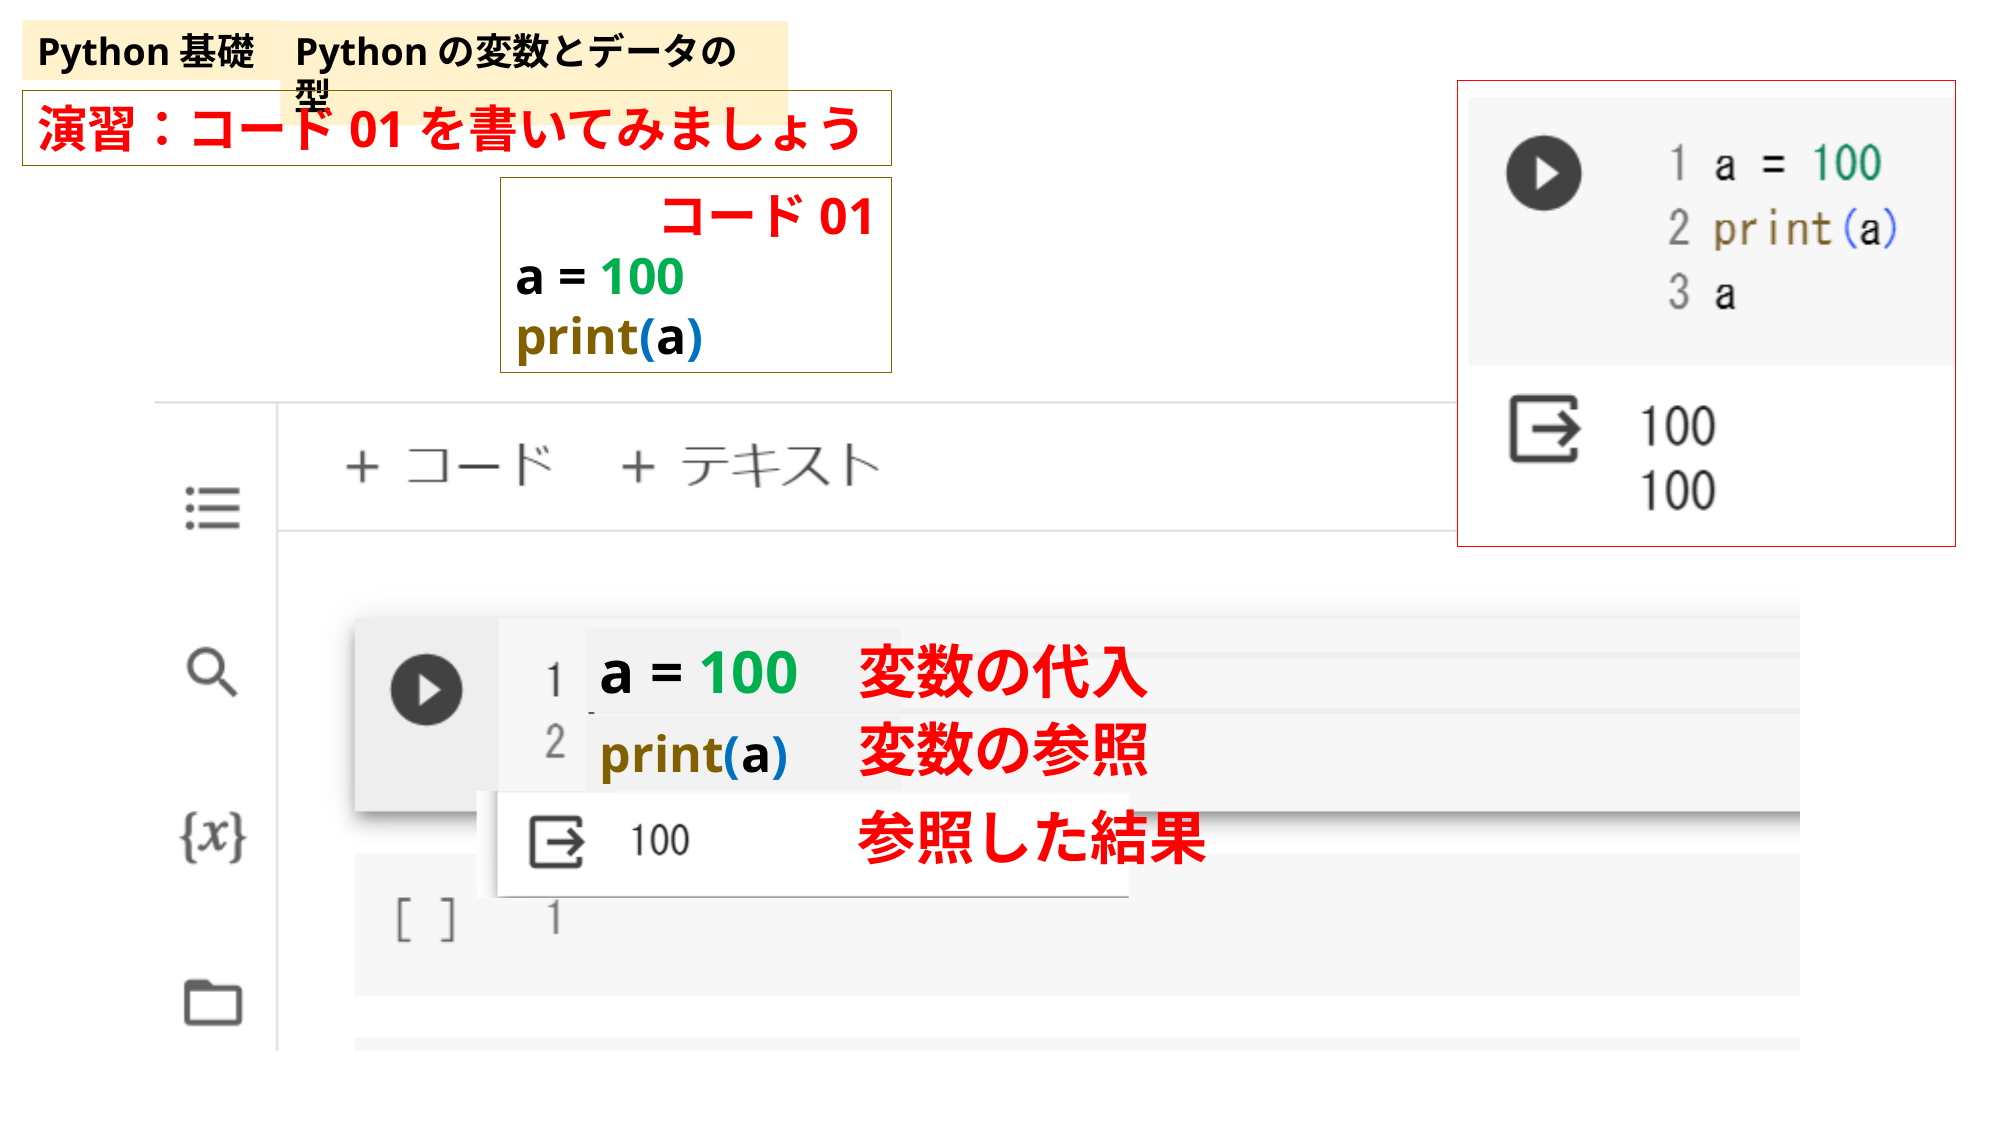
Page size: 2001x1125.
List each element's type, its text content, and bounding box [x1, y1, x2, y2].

text_box Python基礎 [22, 20, 280, 80]
text_box Pythonの変数とデータの型 [280, 20, 789, 90]
text_box 演習：コード01を書いてみましょう [22, 90, 892, 166]
picture [154, 80, 1956, 1051]
text_box コード01 a = 100 print(a) [500, 177, 892, 373]
